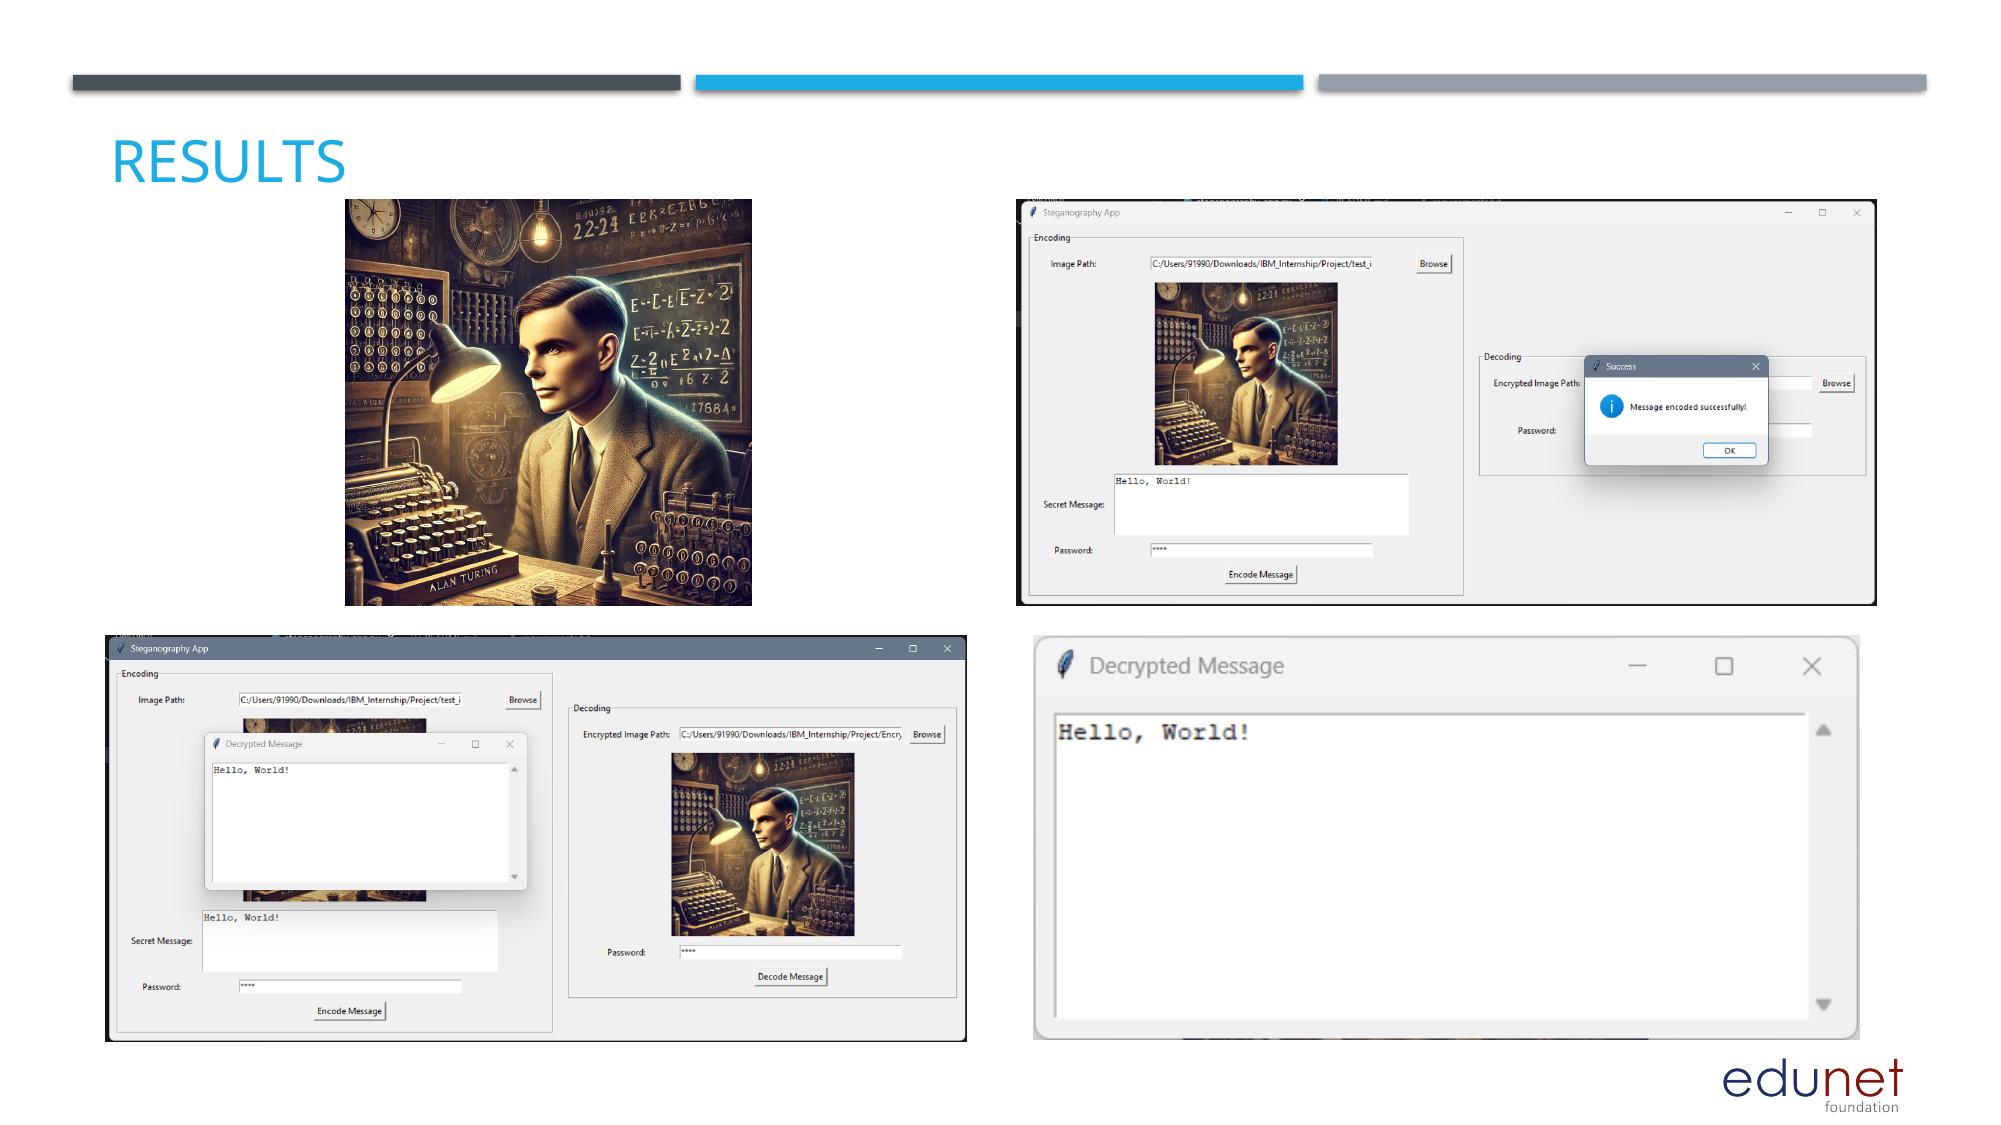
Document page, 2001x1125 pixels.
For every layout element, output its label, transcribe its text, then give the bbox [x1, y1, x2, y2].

title Results [95, 115, 1905, 203]
picture [1033, 635, 1861, 1040]
picture [1719, 1056, 1905, 1116]
picture [1016, 199, 1878, 606]
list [105, 635, 967, 1043]
picture [344, 199, 752, 606]
